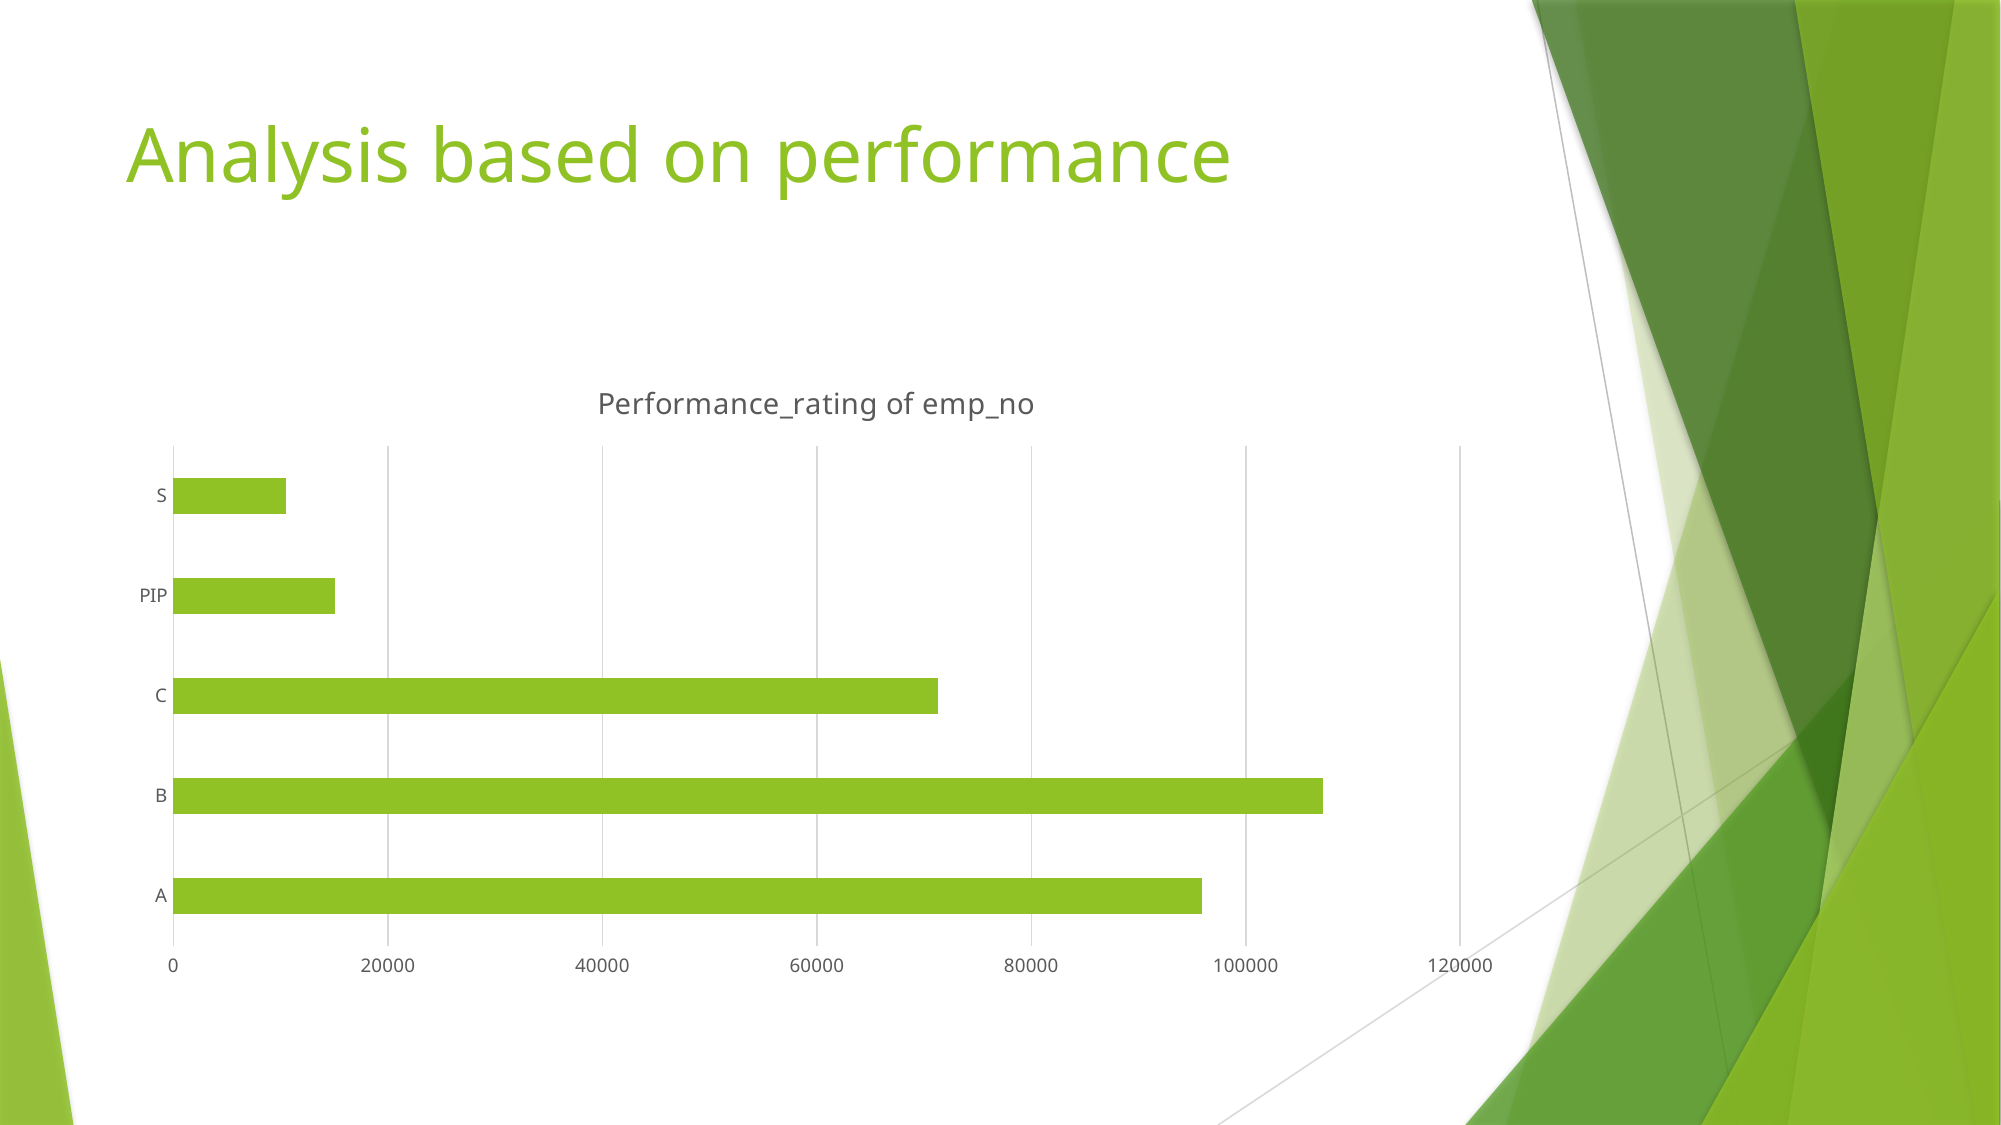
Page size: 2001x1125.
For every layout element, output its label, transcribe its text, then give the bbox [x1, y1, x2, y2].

title Analysis based on performance [111, 99, 1522, 317]
chart [110, 353, 1522, 992]
